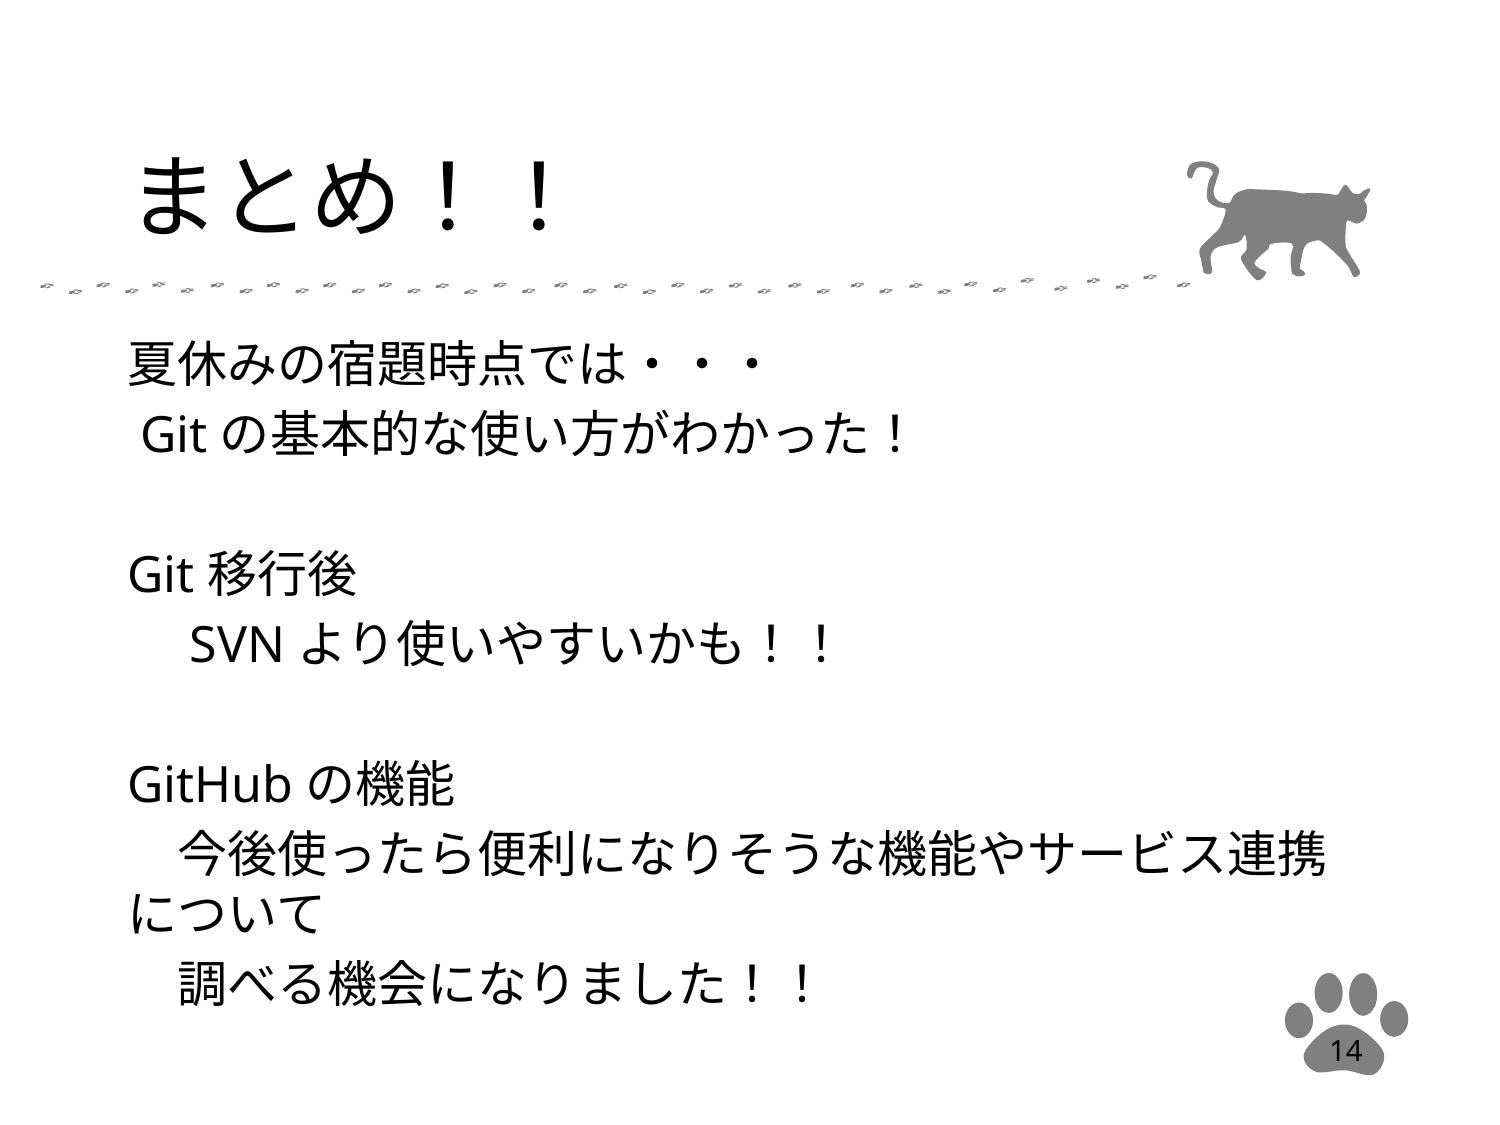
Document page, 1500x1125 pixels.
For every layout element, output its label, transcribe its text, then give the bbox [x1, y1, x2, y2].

title まとめ！！ [112, 99, 1187, 288]
slide_number 14 [1304, 1025, 1388, 1100]
list 夏休みの宿題時点では・・・ Gitの基本的な使い方がわかった！ Git移行後 SVNより使いやすいかも！！ GitHubの機能 今後使ったら便利になりそうな機能やサービス連携について 調べる機会になりました！！ [112, 324, 1388, 991]
